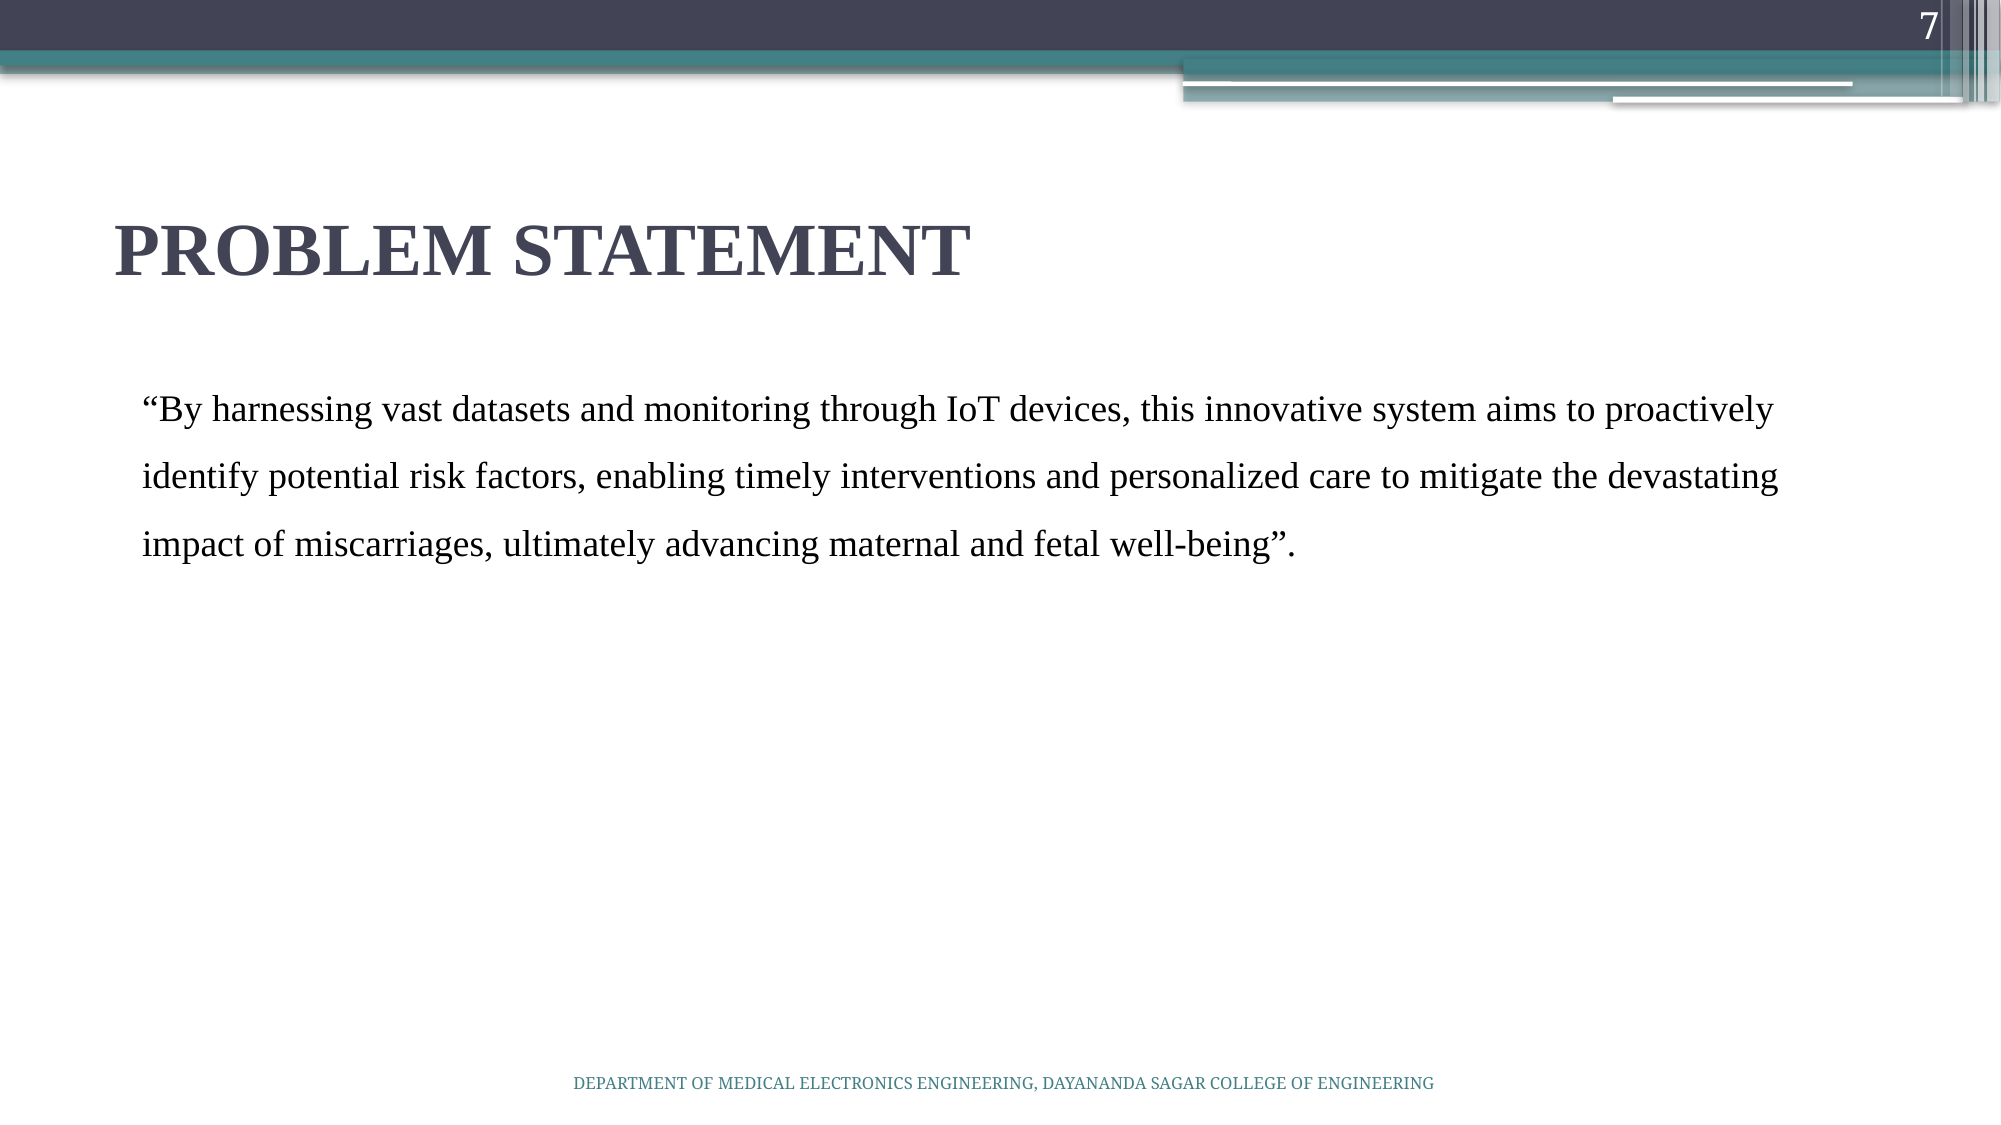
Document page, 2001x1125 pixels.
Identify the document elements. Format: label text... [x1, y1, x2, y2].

slide_number 7 [1788, 0, 1955, 61]
footer DEPARTMENT OF MEDICAL ELECTRONICS ENGINEERING, DAYANANDA SAGAR COLLEGE OF ENGINEERING [289, 1065, 1451, 1125]
title PROBLEM STATEMENT [99, 158, 1900, 334]
list “By harnessing vast datasets and monitoring through IoT devices, this innovative system aims to proactively identify potential risk factors, enabling timely interventions and personalized care to mitigate the devastating impact of miscarriages, ultimately advancing maternal and fetal well-being”. [97, 308, 1898, 1019]
